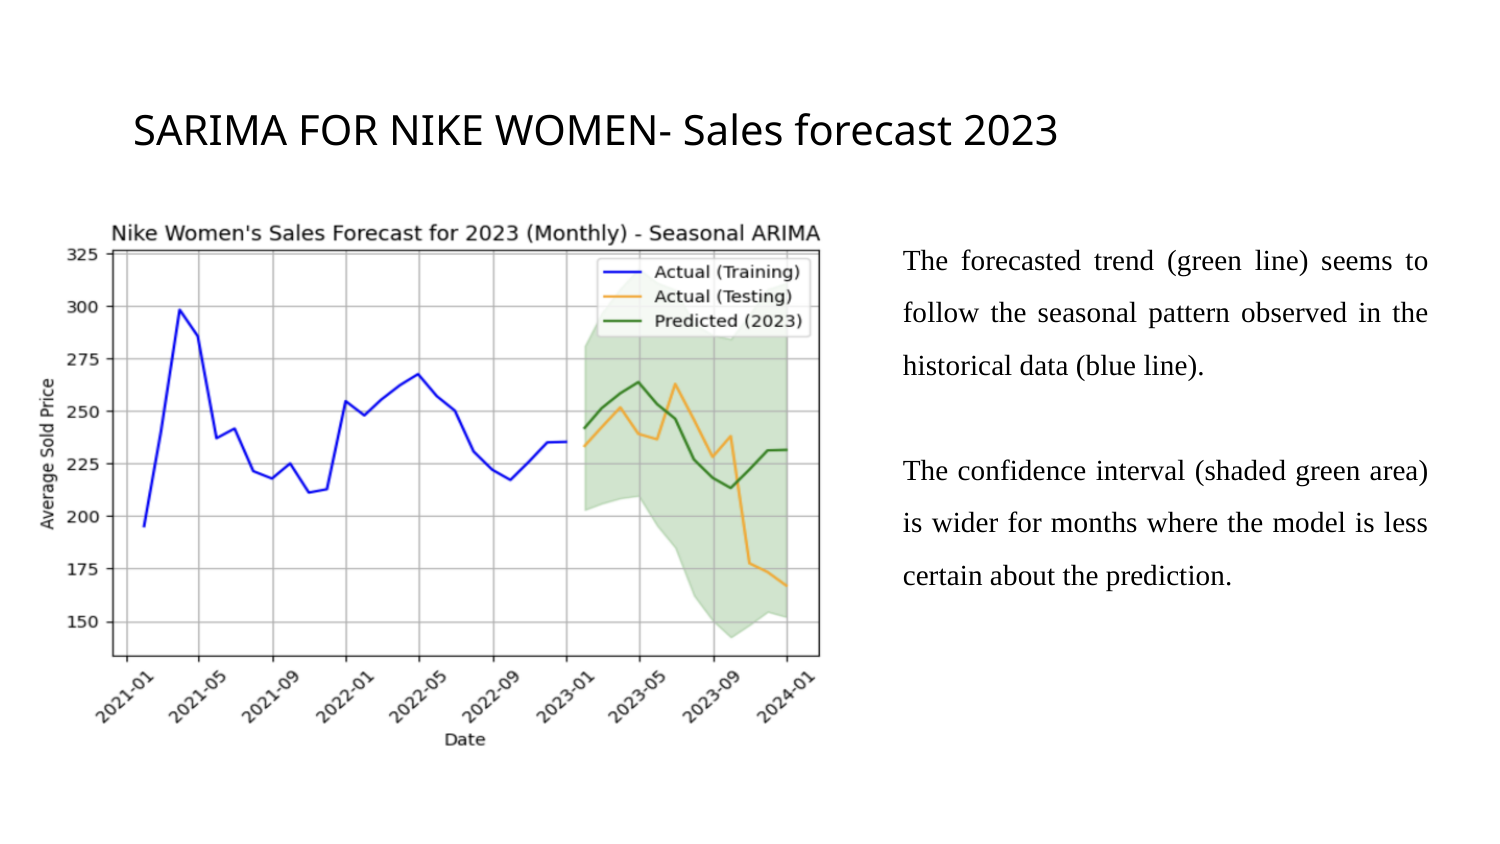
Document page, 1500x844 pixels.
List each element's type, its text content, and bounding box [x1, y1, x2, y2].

picture [28, 183, 867, 756]
text_box The forecasted trend (green line) seems to follow the seasonal pattern observed in the historical data (blue line). The confidence interval (shaded green area) is wider for months where the model is less certain about the prediction. [888, 216, 1444, 599]
title SARIMA FOR NIKE WOMEN- Sales forecast 2023 [118, 88, 1382, 183]
